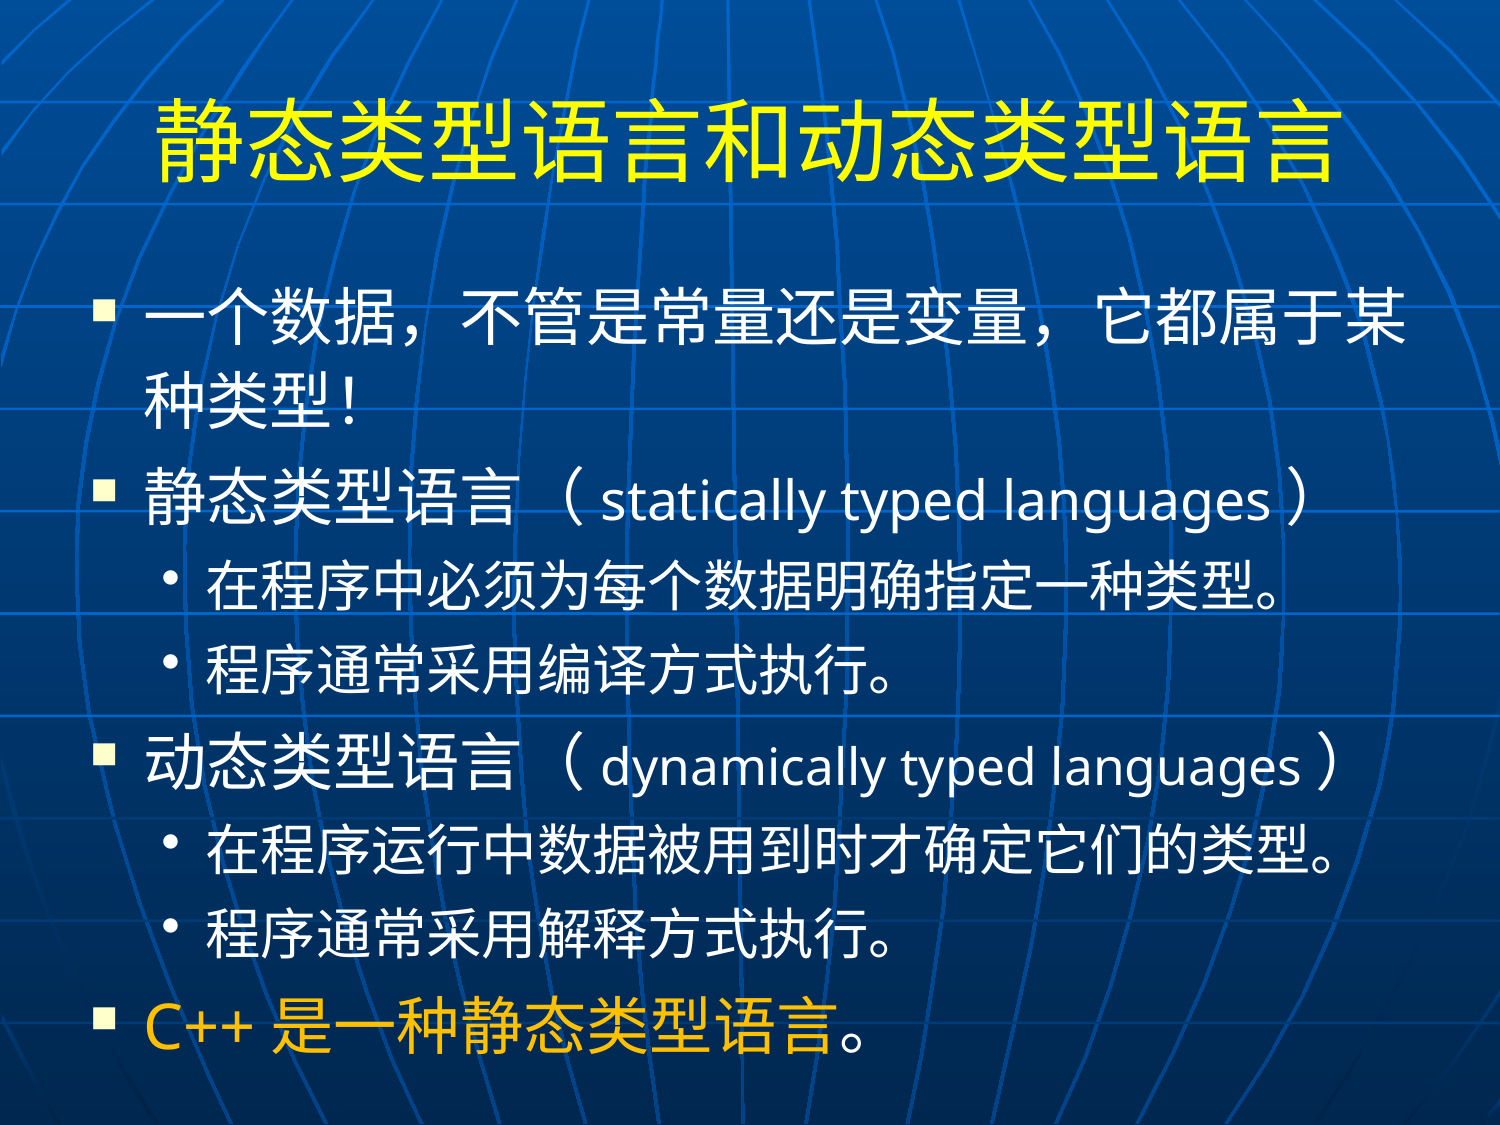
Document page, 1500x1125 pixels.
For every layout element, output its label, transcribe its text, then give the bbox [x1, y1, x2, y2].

list 一个数据，不管是常量还是变量，它都属于某种类型！ 静态类型语言（statically typed languages） 在程序中必须为每个数据明确指定一种类型。 程序通常采用编译方式执行。 动态类型语言（dynamically typed languages） 在程序运行中数据被用到时才确定它们的类型。 程序通常采用解释方式执行。 C++是一种静态类型语言。 [75, 262, 1425, 1083]
title 静态类型语言和动态类型语言 [75, 45, 1425, 233]
